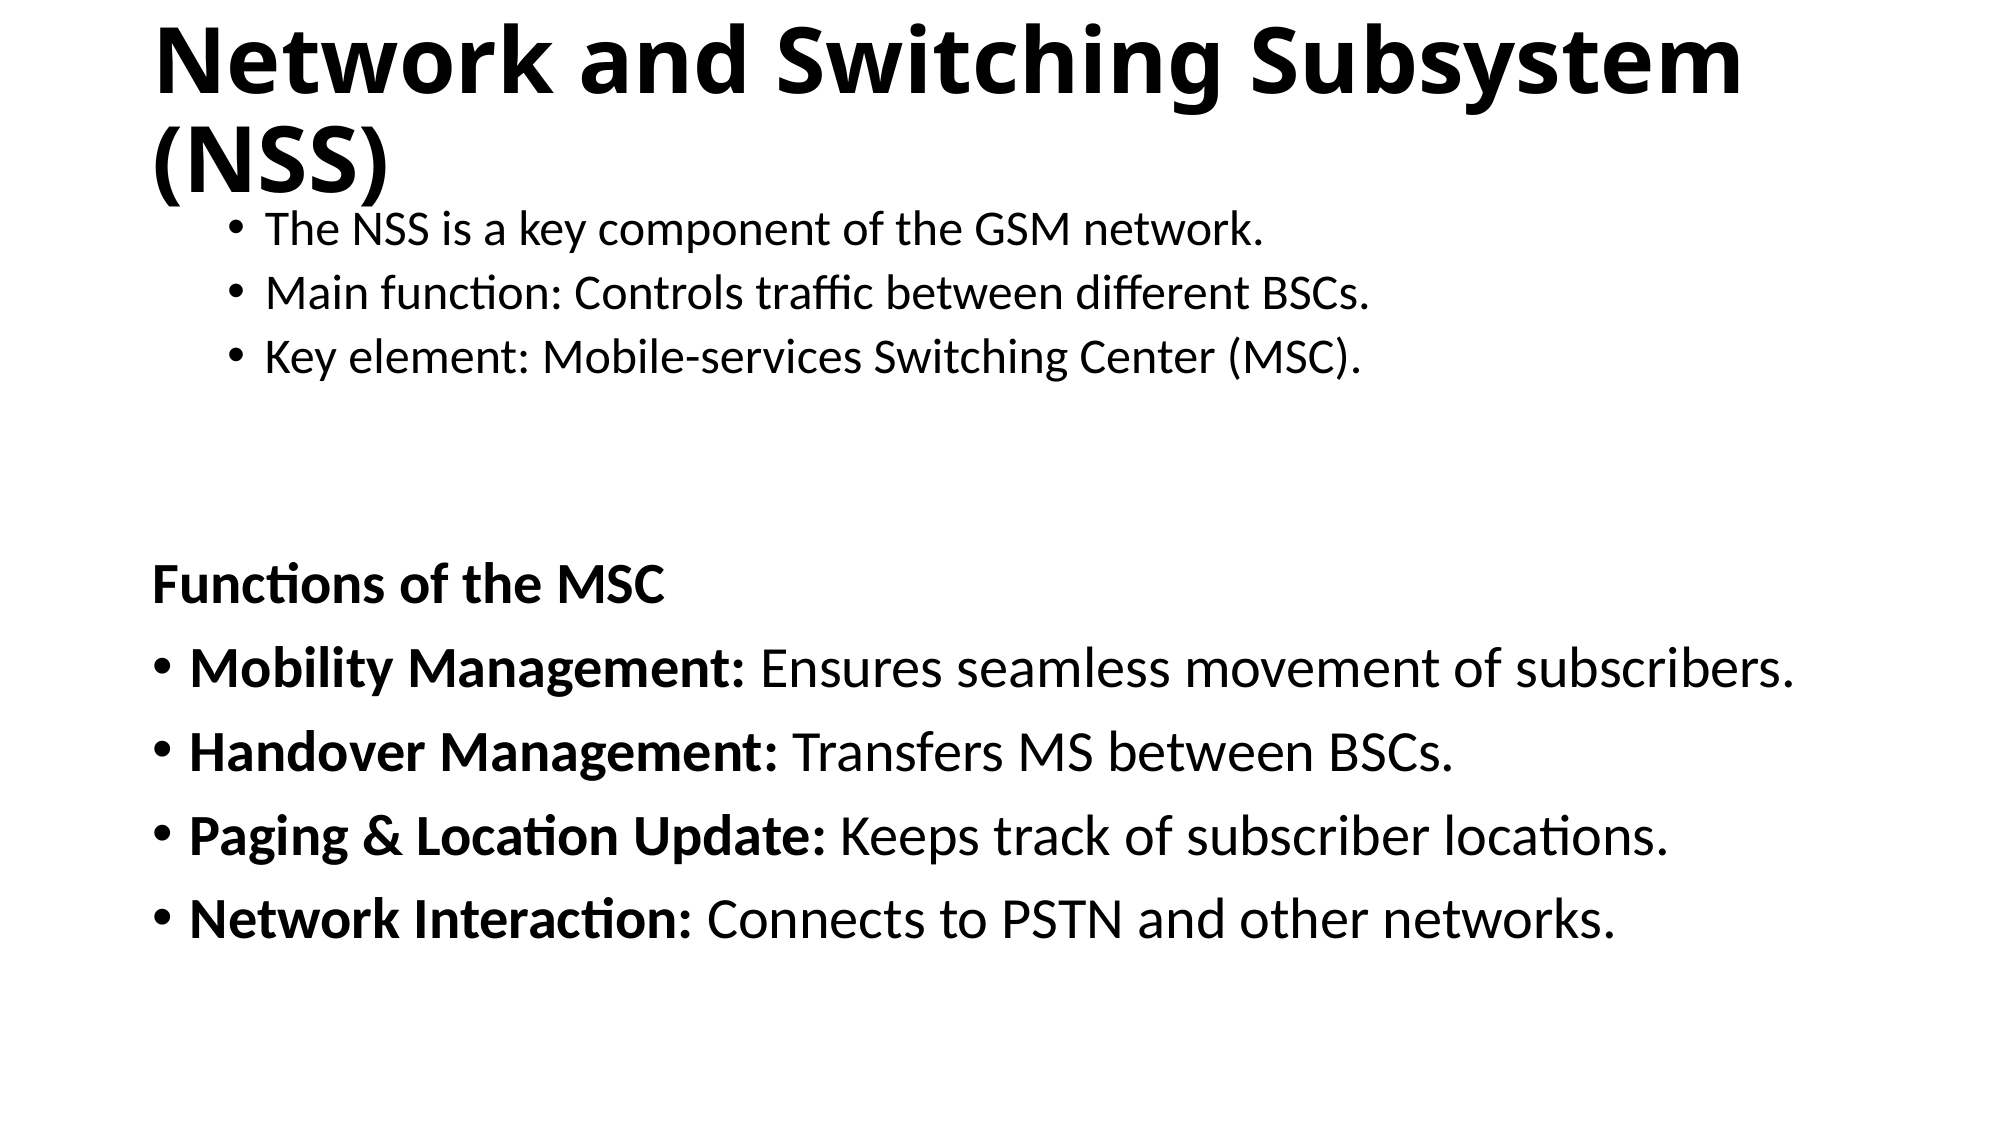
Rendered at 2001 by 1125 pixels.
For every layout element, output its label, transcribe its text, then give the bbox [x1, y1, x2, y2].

title Network and Switching Subsystem (NSS) [137, 59, 1863, 194]
list The NSS is a key component of the GSM network. Main function: Controls traffic between different BSCs. Key element: Mobile-services Switching Center (MSC). Functions of the MSC Mobility Management: Ensures seamless movement of subscribers. Handover Management: Transfers MS between BSCs. Paging & Location Update: Keeps track of subscriber locations. Network Interaction: Connects to PSTN and other networks. [137, 194, 1863, 1014]
